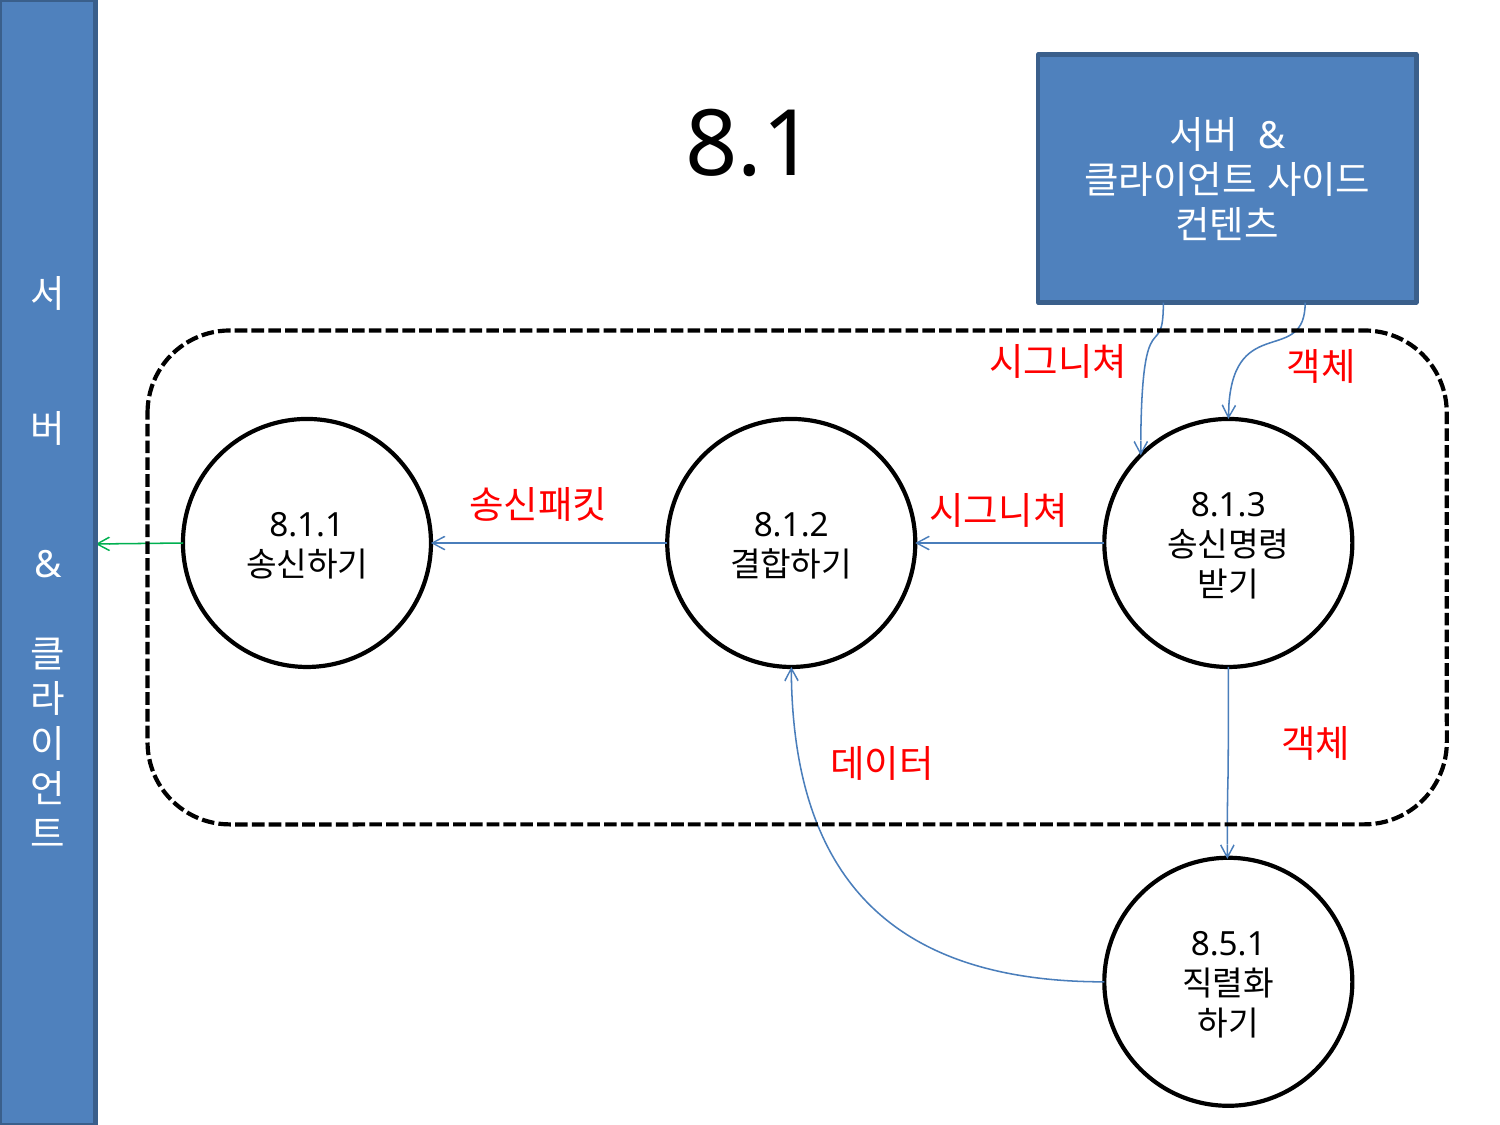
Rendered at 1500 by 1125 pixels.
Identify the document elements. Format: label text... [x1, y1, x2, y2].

text_box 서버 & 클라이언트 사이드 컨텐츠 [1036, 52, 1419, 305]
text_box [915, 542, 1105, 546]
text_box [1075, 367, 1203, 391]
text_box 8.5.1 직렬화 하기 [1102, 855, 1355, 1108]
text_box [430, 542, 668, 546]
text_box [791, 666, 1105, 983]
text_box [1208, 322, 1326, 400]
text_box [145, 328, 1449, 827]
title 8.1 [98, 45, 1425, 233]
text_box 서 버 & 클 라 이 언 트 [0, 0, 98, 1125]
